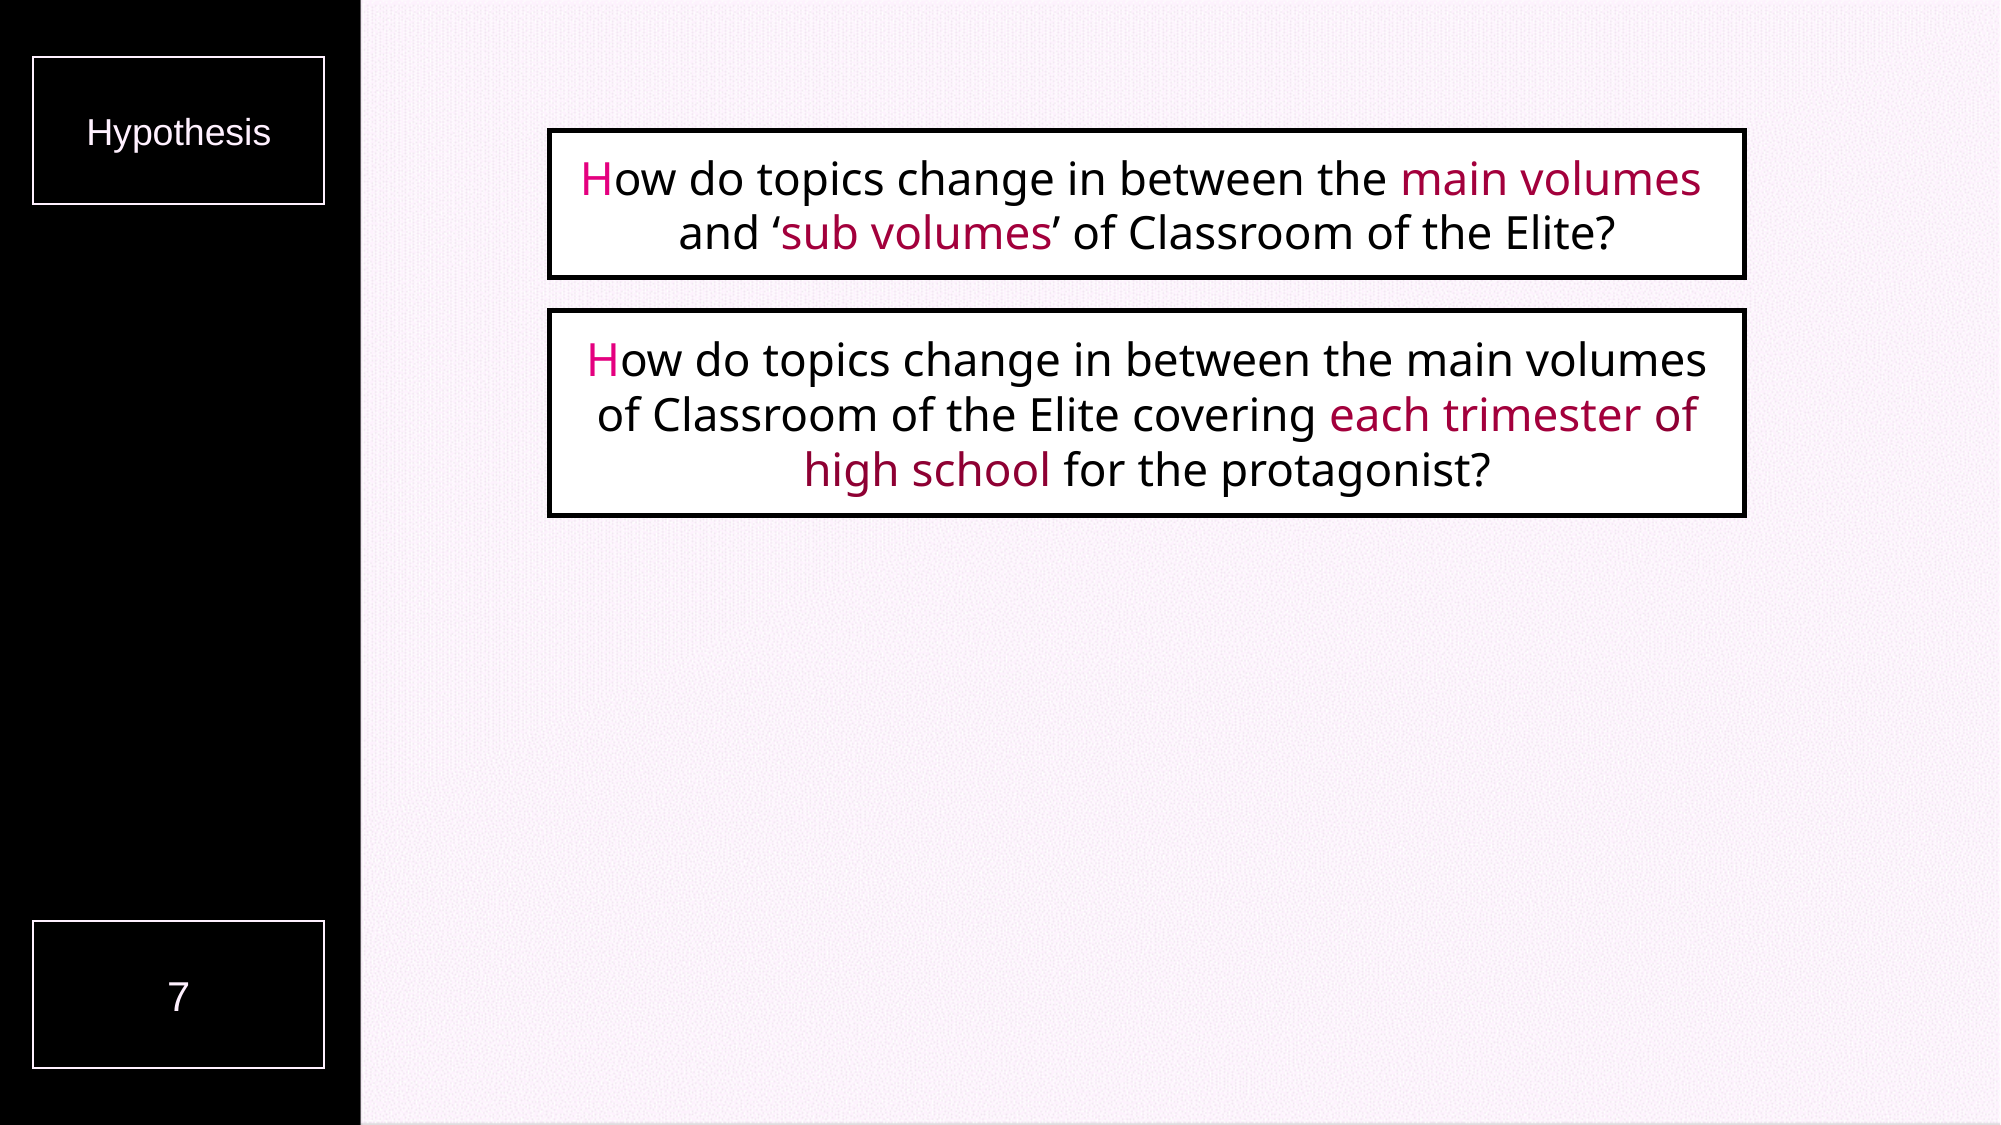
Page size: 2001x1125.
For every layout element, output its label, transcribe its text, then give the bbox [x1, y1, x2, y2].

picture [0, 0, 2001, 1125]
text_box Hypothesis [33, 56, 325, 204]
text_box How do topics change in between the main volumes and ‘sub volumes’ of Classroom of the Elite? [549, 130, 1745, 278]
text_box How do topics change in between the main volumes of Classroom of the Elite covering each trimester of high school for the protagonist? [549, 310, 1745, 516]
text_box 7 [33, 920, 325, 1069]
